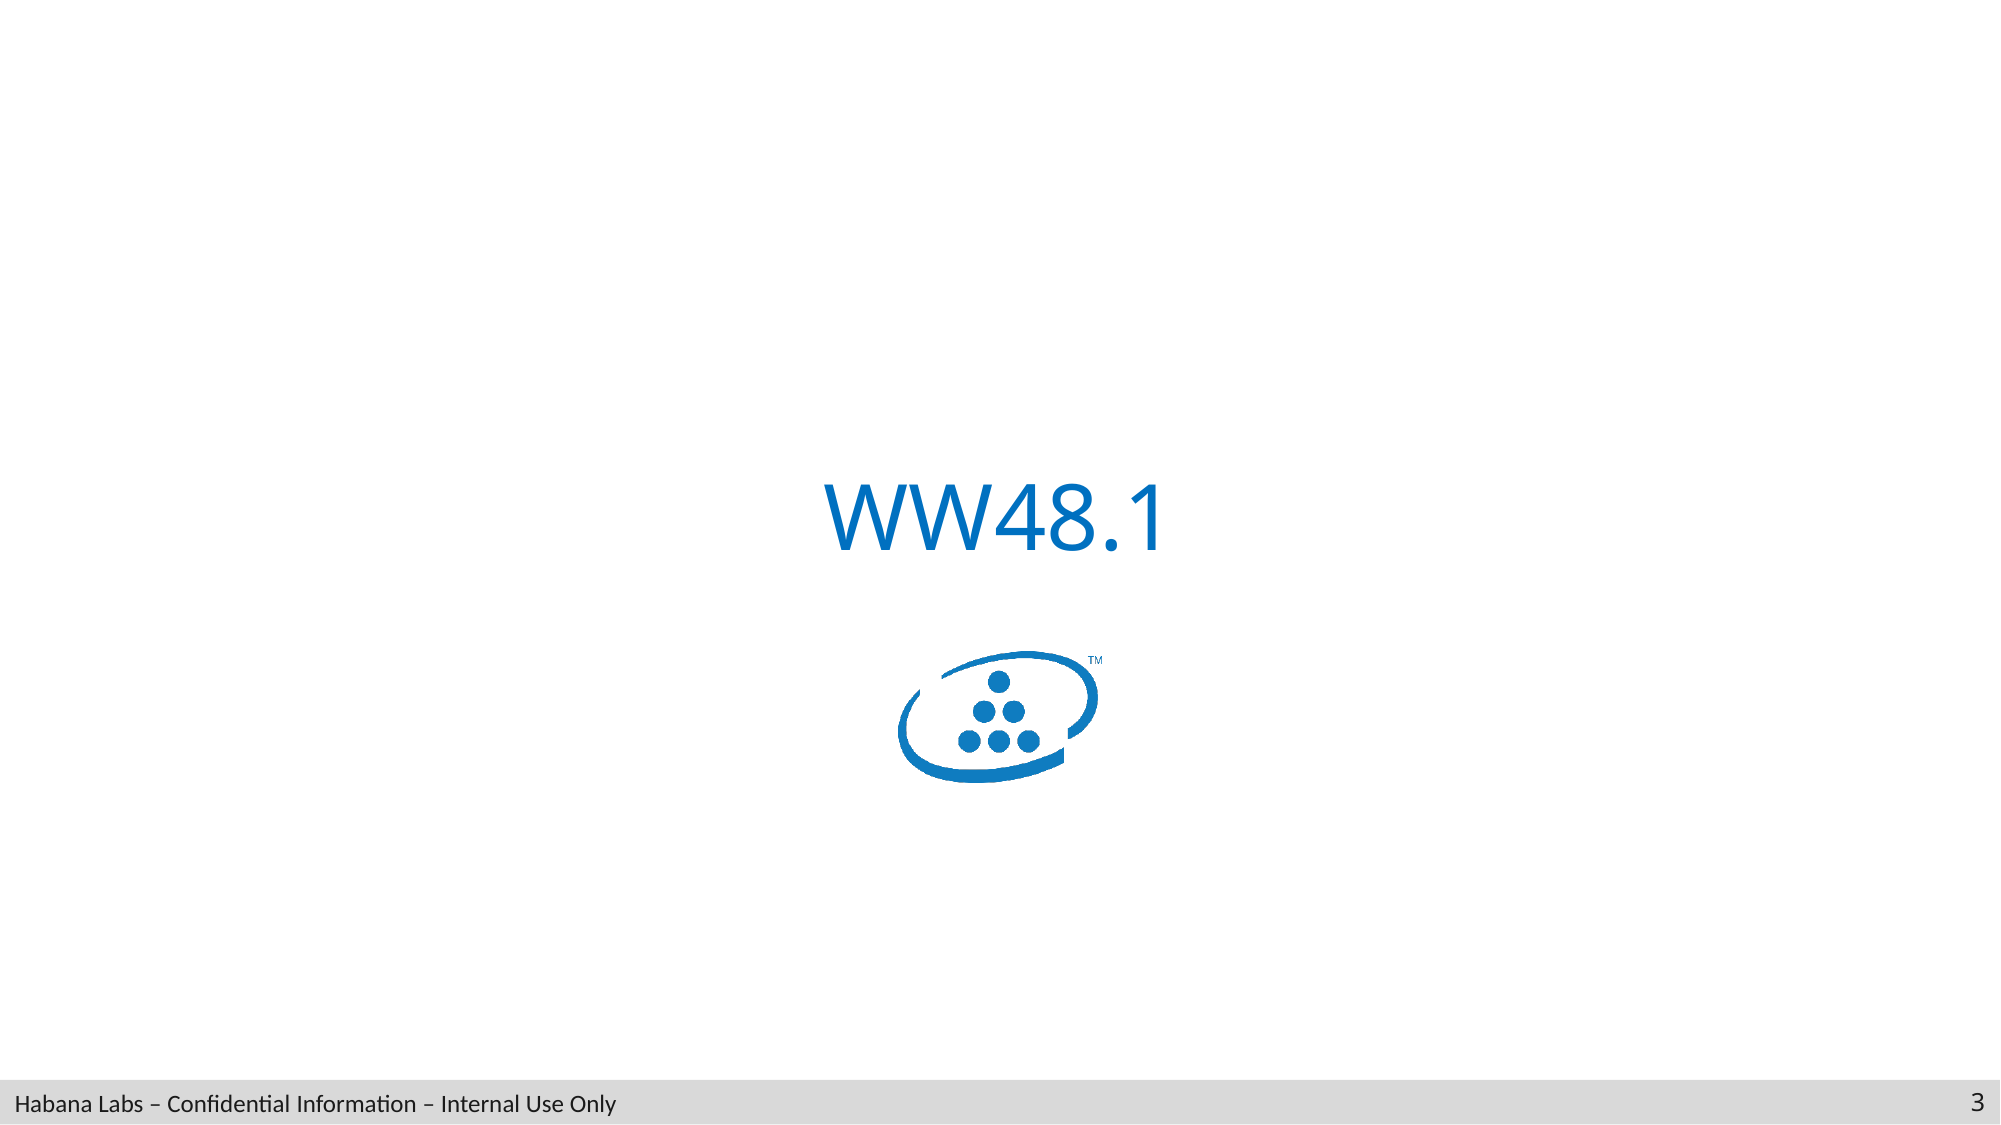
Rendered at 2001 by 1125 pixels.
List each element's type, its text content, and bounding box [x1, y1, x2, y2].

picture [898, 651, 1102, 783]
title WW48.1 [137, 464, 1863, 567]
